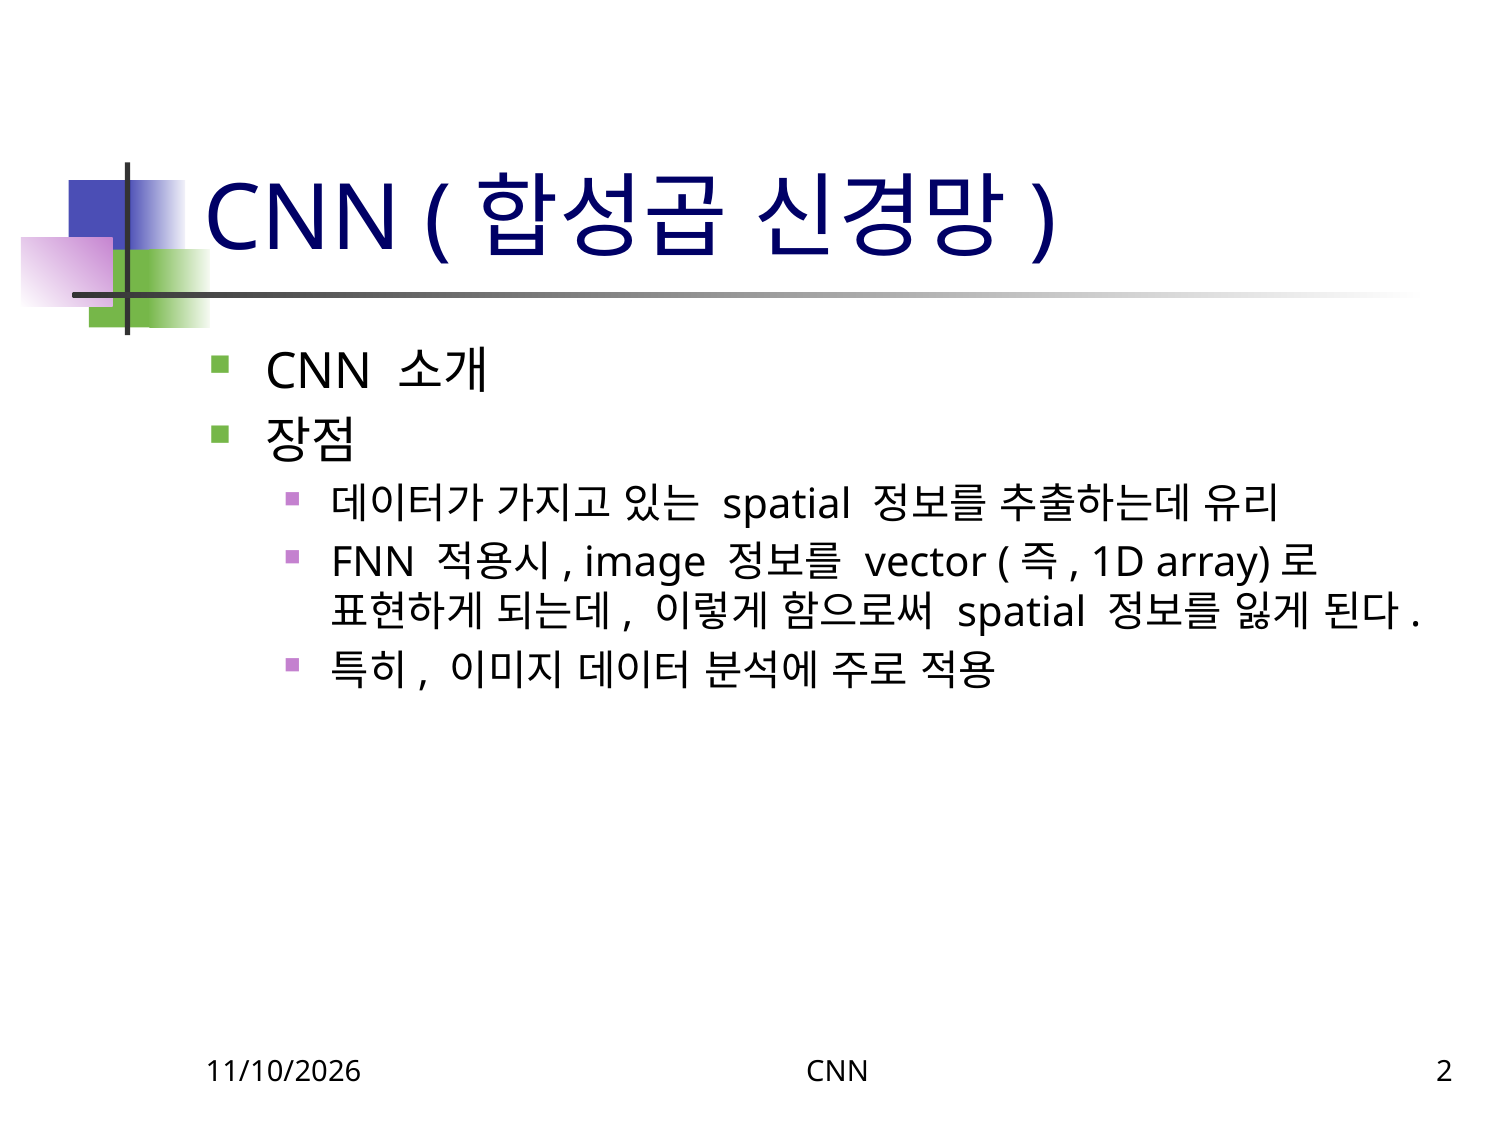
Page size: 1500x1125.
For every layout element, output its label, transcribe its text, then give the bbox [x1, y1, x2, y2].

title CNN (합성곱 신경망) [188, 35, 1468, 275]
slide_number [190, 1024, 504, 1100]
list CNN 소개 장점 데이터가 가지고 있는 spatial 정보를 추출하는데 유리 FNN 적용시, image 정보를 vector (즉, 1D array)로 표현하게 되는데, 이렇게 함으로써 spatial 정보를 잃게 된다. 특히, 이미지 데이터 분석에 주로 적용 [193, 331, 1469, 1006]
slide_number 2 [1155, 1024, 1468, 1100]
footer CNN [600, 1024, 1075, 1100]
